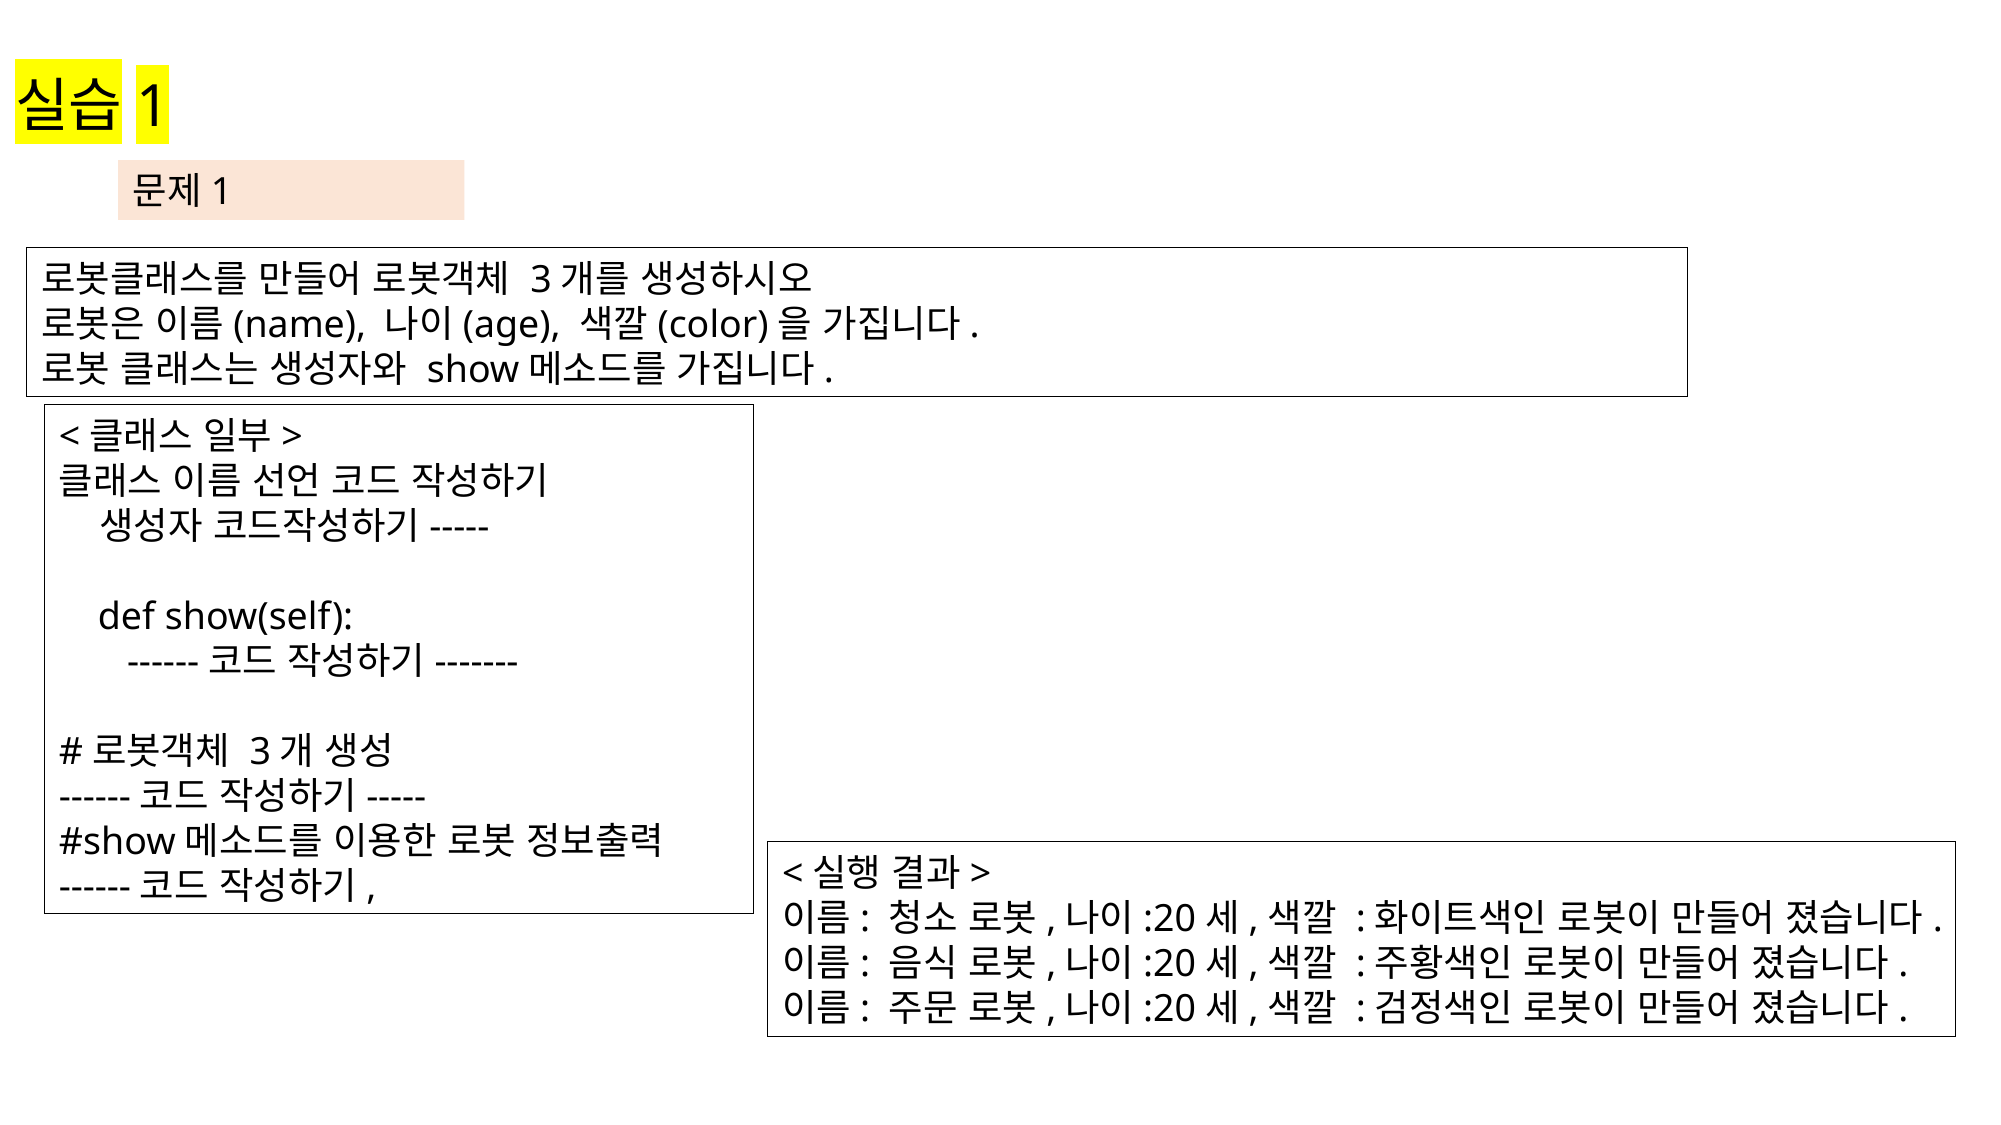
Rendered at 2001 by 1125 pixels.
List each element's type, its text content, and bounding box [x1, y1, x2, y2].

text_box 문제1 [118, 160, 465, 220]
text_box <클래스 일부> 클래스 이름 선언 코드 작성하기 생성자 코드작성하기----- def show(self): ------코드 작성하기------- #로봇객체 3개 생성 ------코드 작성하기----- #show메소드를 이용한 로봇 정보출력 ------코드 작성하기, [44, 404, 754, 914]
text_box 실습1 [0, 48, 390, 147]
text_box <실행 결과> 이름: 청소 로봇,나이:20세,색깔 :화이트색인 로봇이 만들어 졌습니다. 이름: 음식 로봇,나이:20세,색깔 :주황색인 로봇이 만들어 졌습니다. 이름: 주문 로봇,나이:20세,색깔 :검정색인 로봇이 만들어 졌습니다. [767, 841, 1956, 1037]
text_box 로봇클래스를 만들어 로봇객체 3개를 생성하시오 로봇은 이름(name), 나이(age), 색깔(color)을 가집니다. 로봇 클래스는 생성자와 show메소드를 가집니다. [26, 247, 1688, 397]
